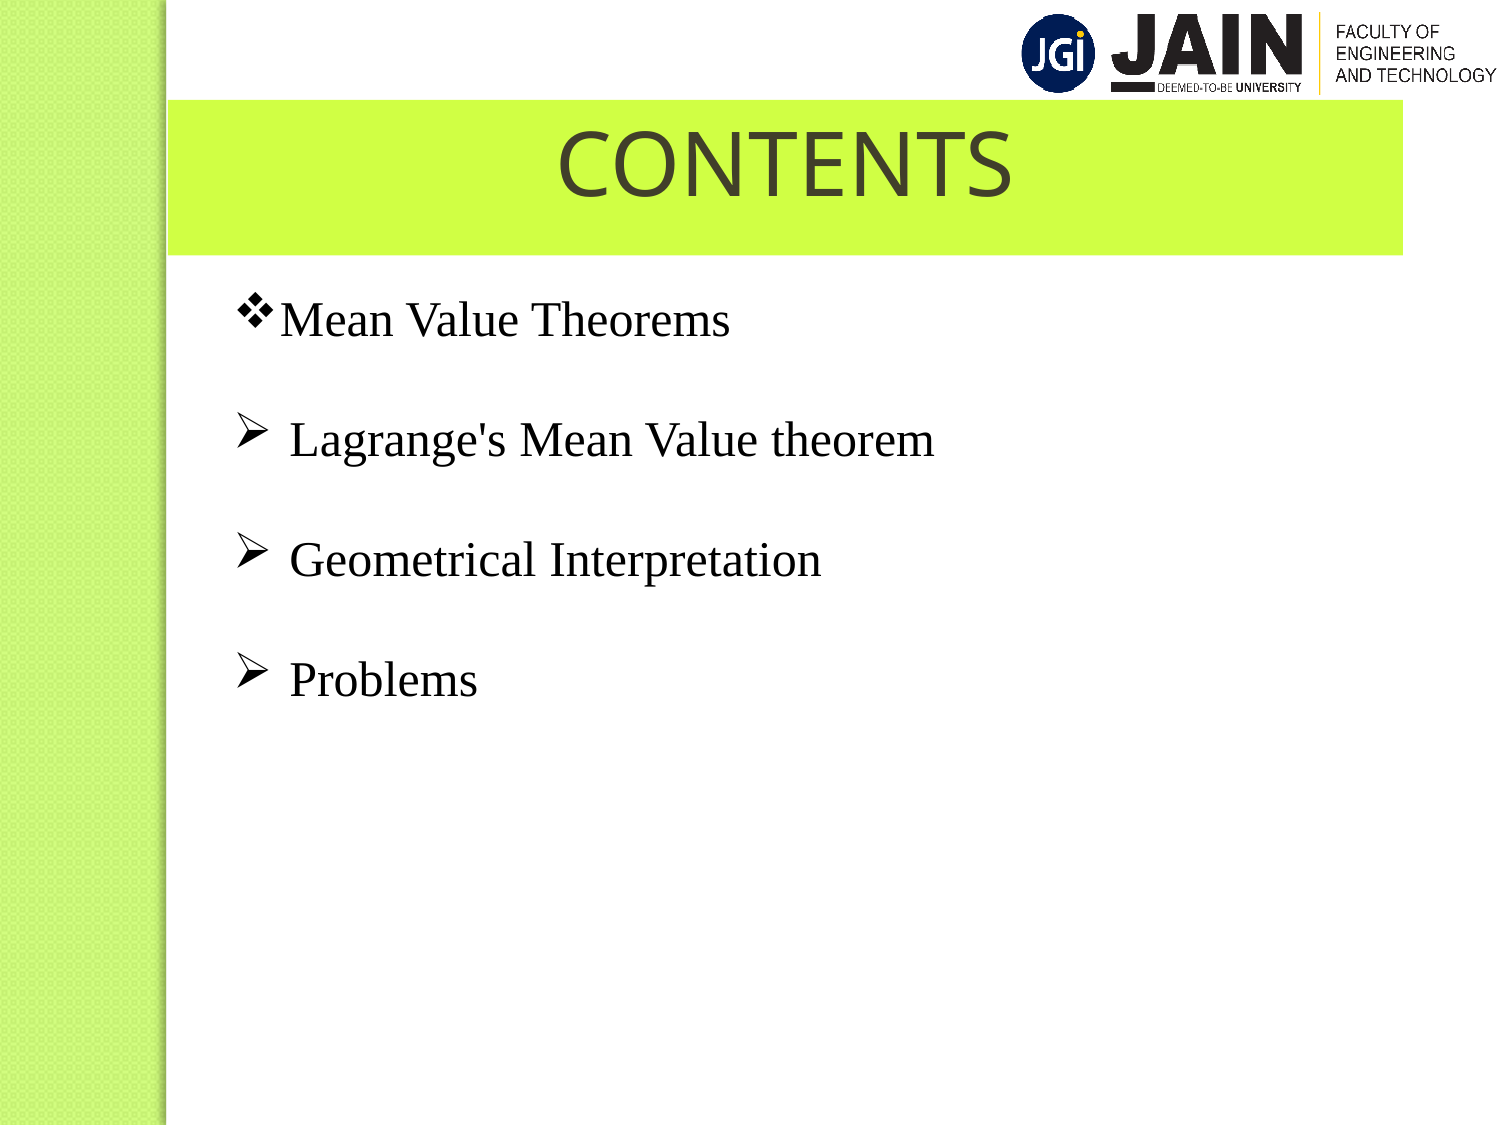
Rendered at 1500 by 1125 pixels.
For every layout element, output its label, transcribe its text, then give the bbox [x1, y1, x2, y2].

picture [1013, 0, 1500, 113]
text_box Mean Value Theorems Lagrange's Mean Value theorem Geometrical Interpretation Problems [218, 278, 1353, 759]
text_box CONTENTS [167, 99, 1403, 256]
